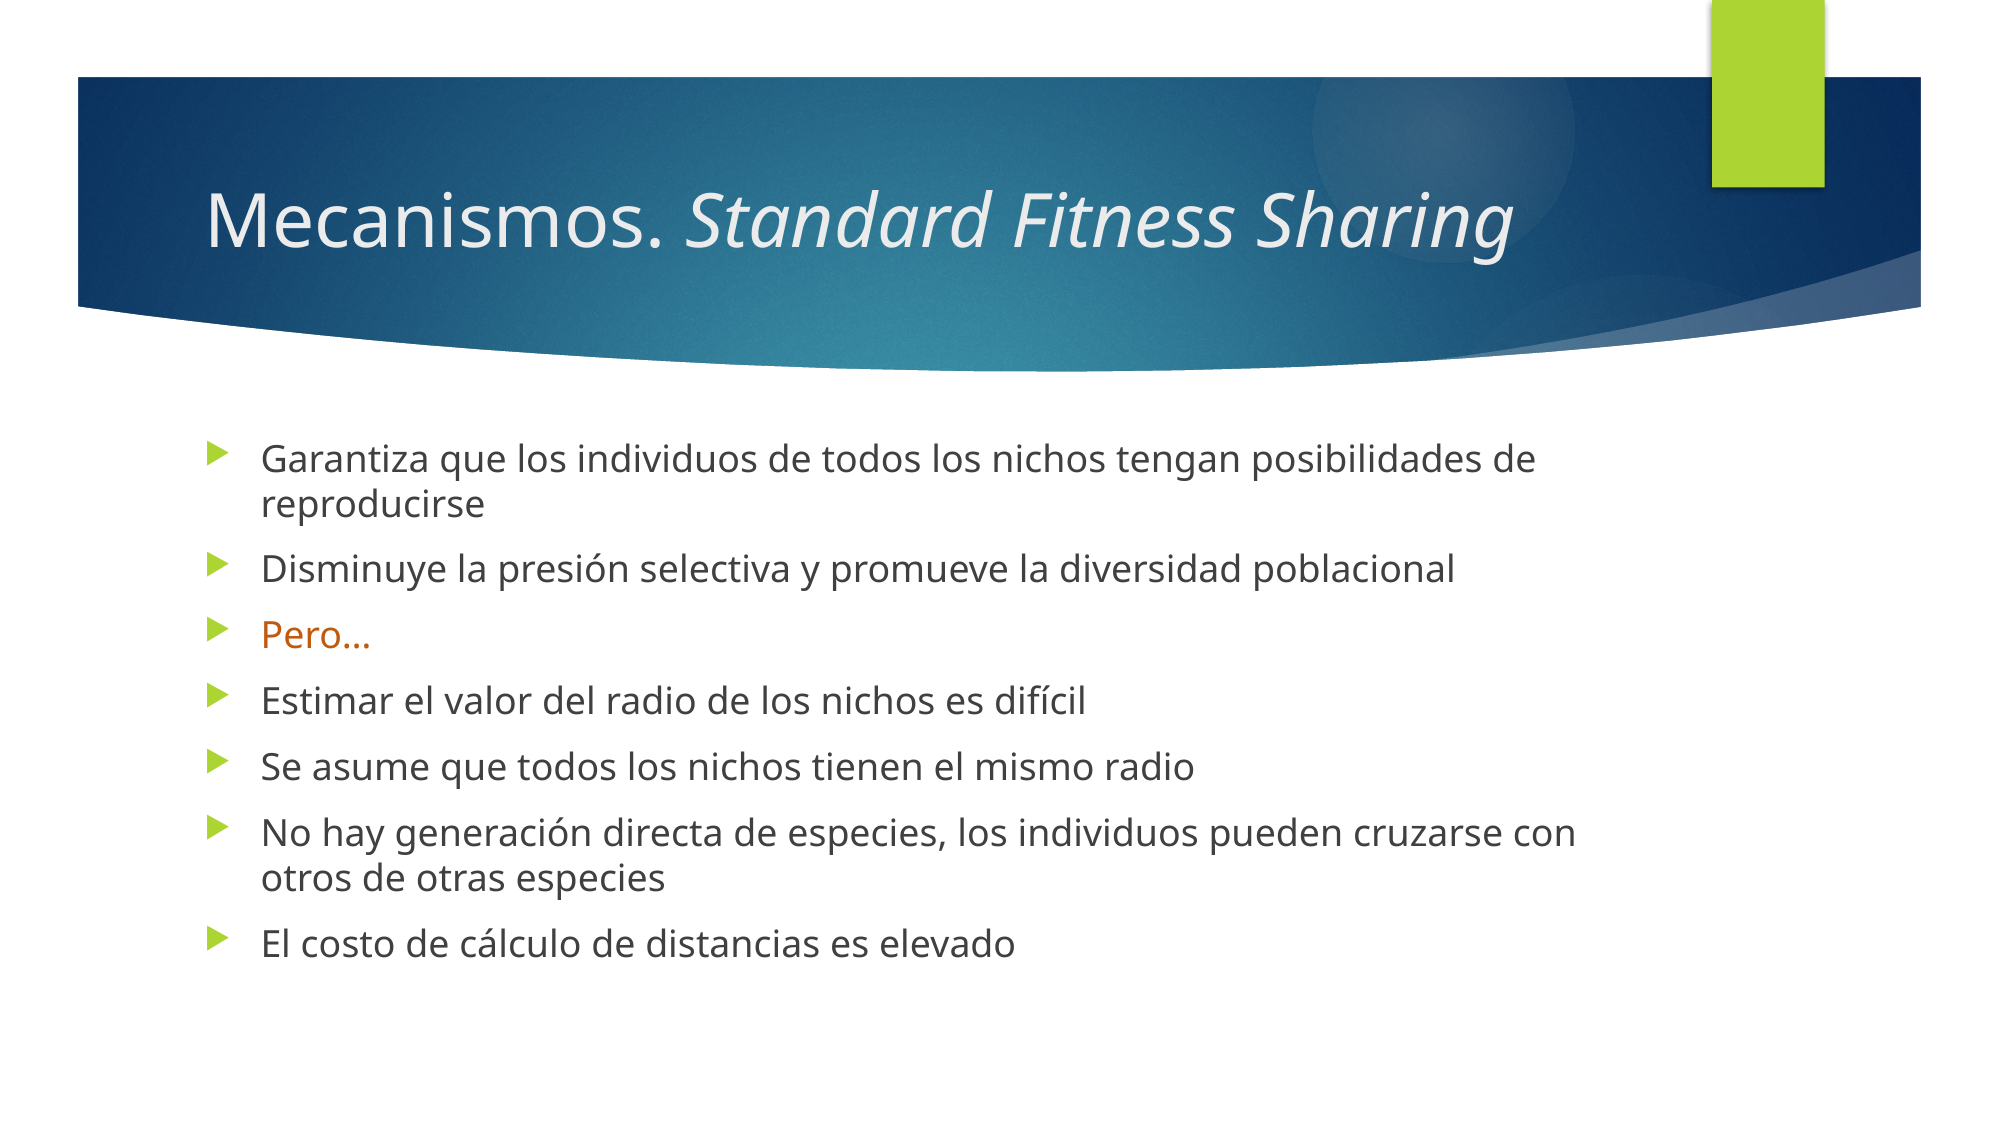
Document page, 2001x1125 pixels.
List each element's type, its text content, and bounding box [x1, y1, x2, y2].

title Mecanismos. Standard Fitness Sharing [189, 159, 1627, 276]
list Garantiza que los individuos de todos los nichos tengan posibilidades de reproducirse Disminuye la presión selectiva y promueve la diversidad poblacional Pero… Estimar el valor del radio de los nichos es difícil Se asume que todos los nichos tienen el mismo radio No hay generación directa de especies, los individuos pueden cruzarse con otros de otras especies El costo de cálculo de distancias es elevado [189, 427, 1627, 988]
